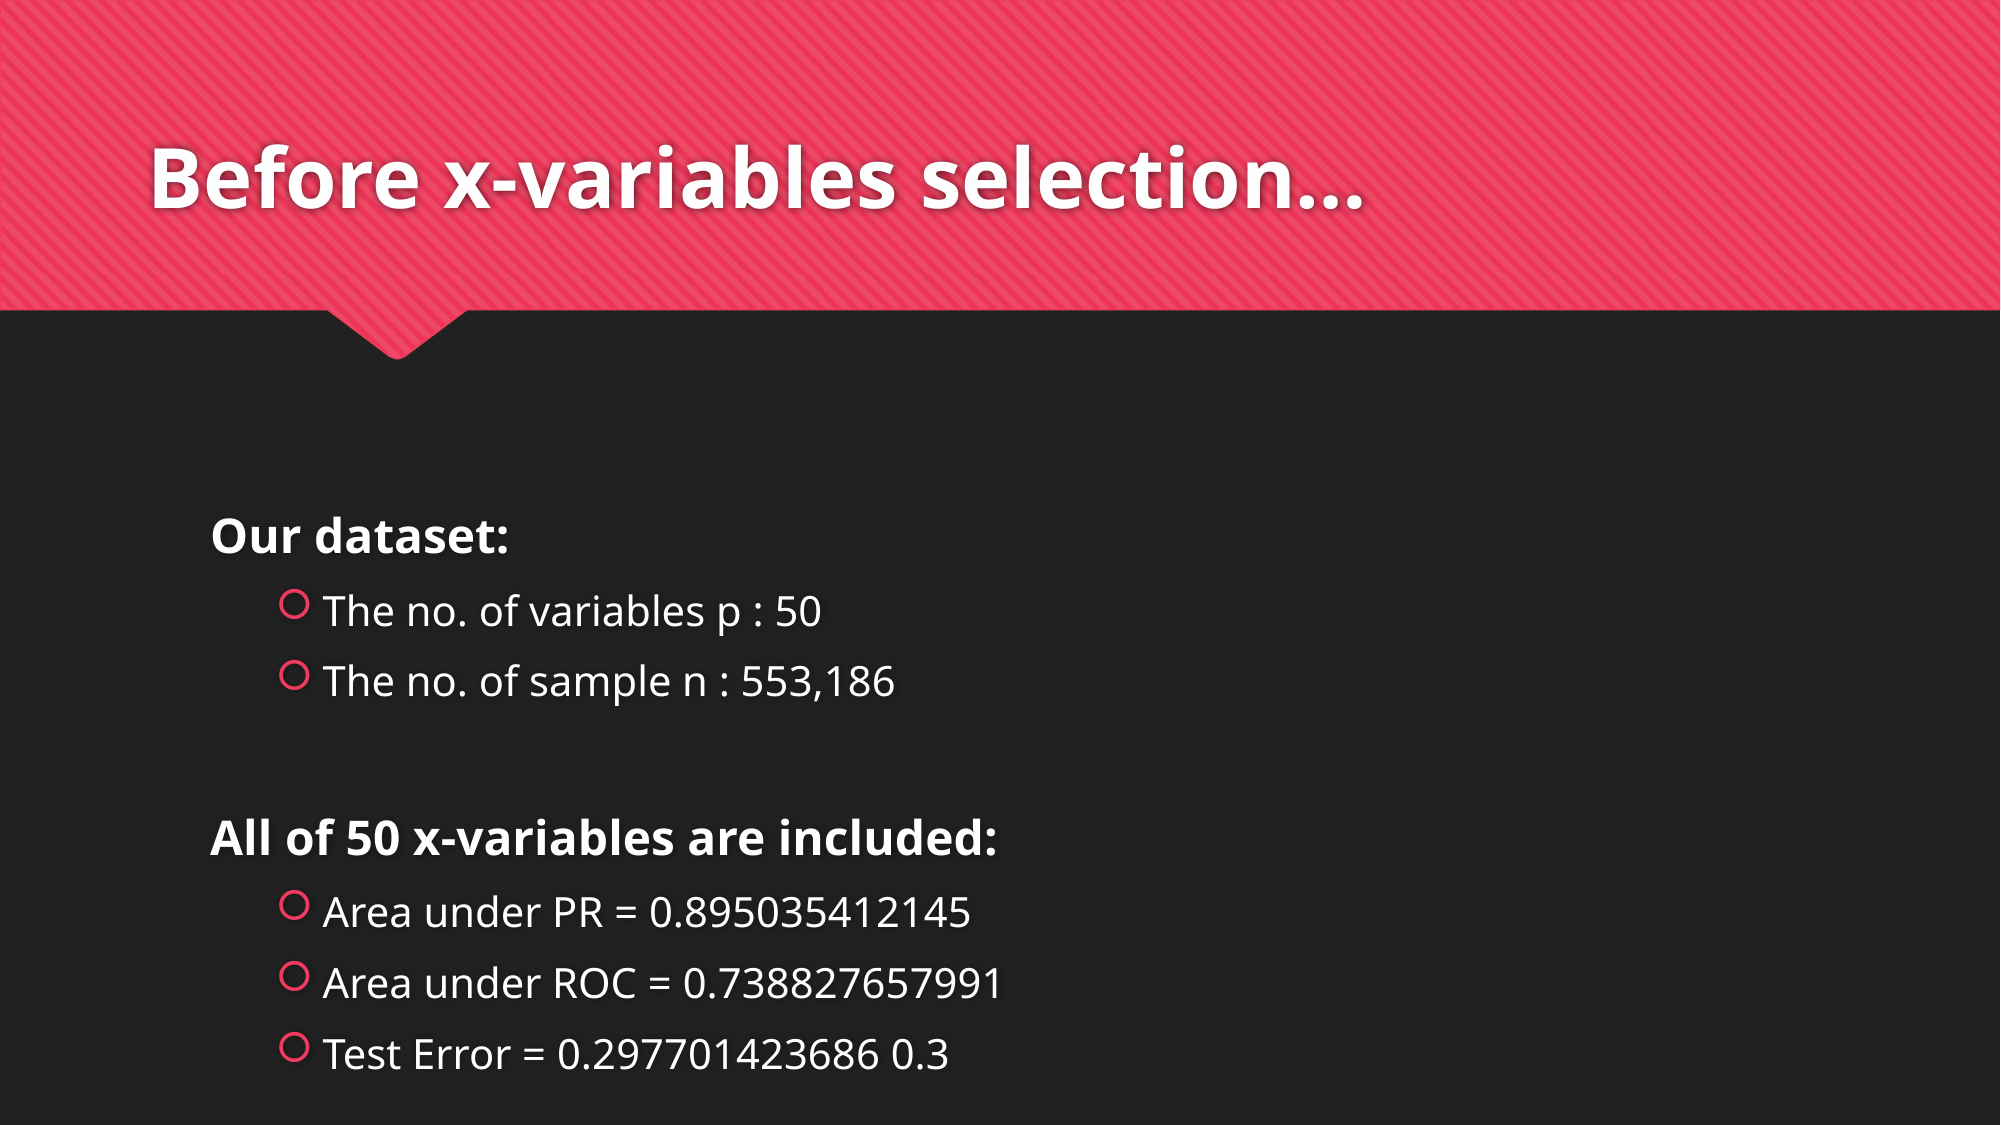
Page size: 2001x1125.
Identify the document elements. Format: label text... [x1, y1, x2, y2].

list Our dataset: The no. of variables p : 50 The no. of sample n : 553,186 All of 50 x-variables are included: Area under PR = 0.895035412145 Area under ROC = 0.738827657991 Test Error = 0.297701423686 0.3 [185, 431, 1791, 1125]
title Before x-variables selection… [132, 73, 1868, 233]
